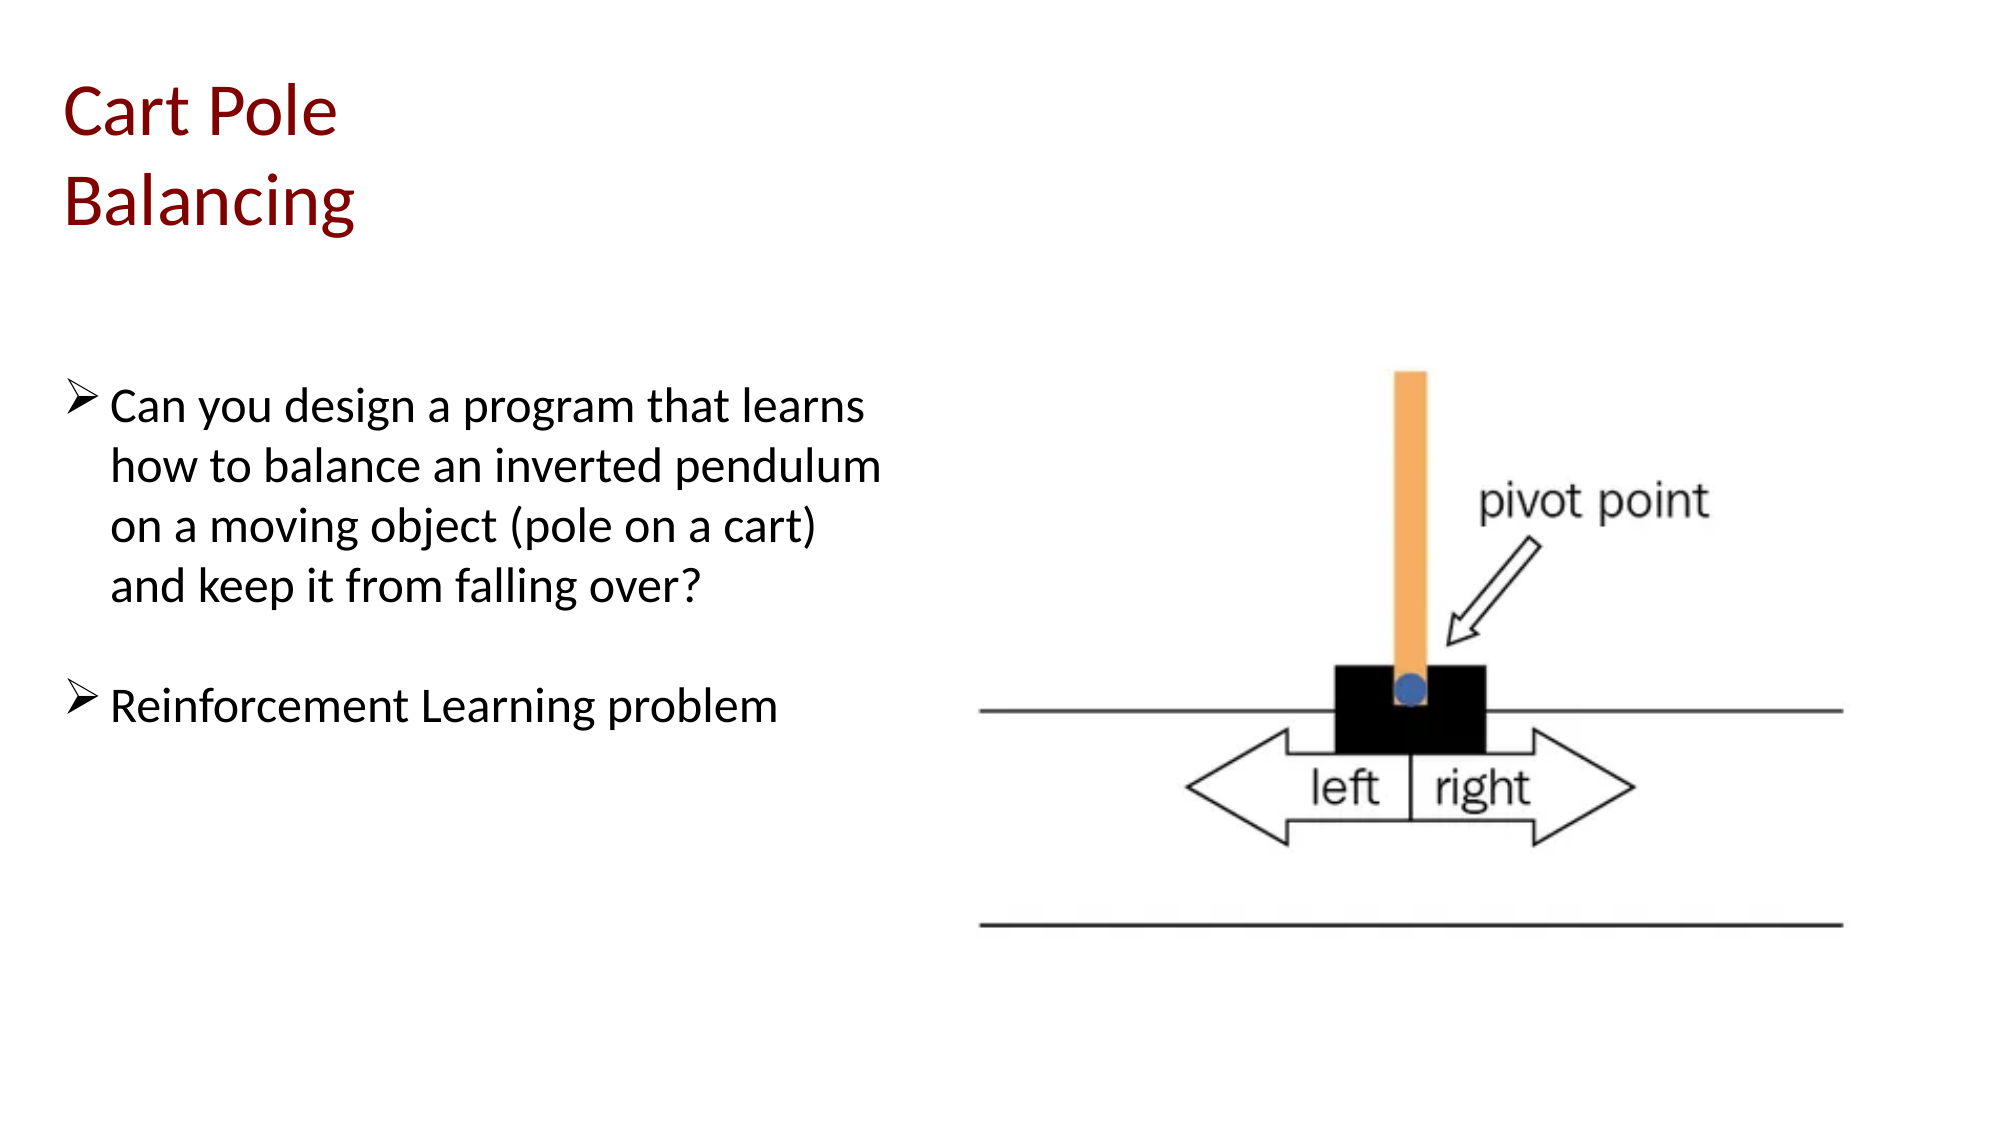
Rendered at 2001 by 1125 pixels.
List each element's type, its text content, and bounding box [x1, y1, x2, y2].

text_box Can you design a program that learns how to balance an inverted pendulum on a moving object (pole on a cart) and keep it from falling over? Reinforcement Learning problem [48, 365, 905, 741]
text_box Cart Pole Balancing [48, 53, 527, 248]
picture [960, 334, 1865, 952]
